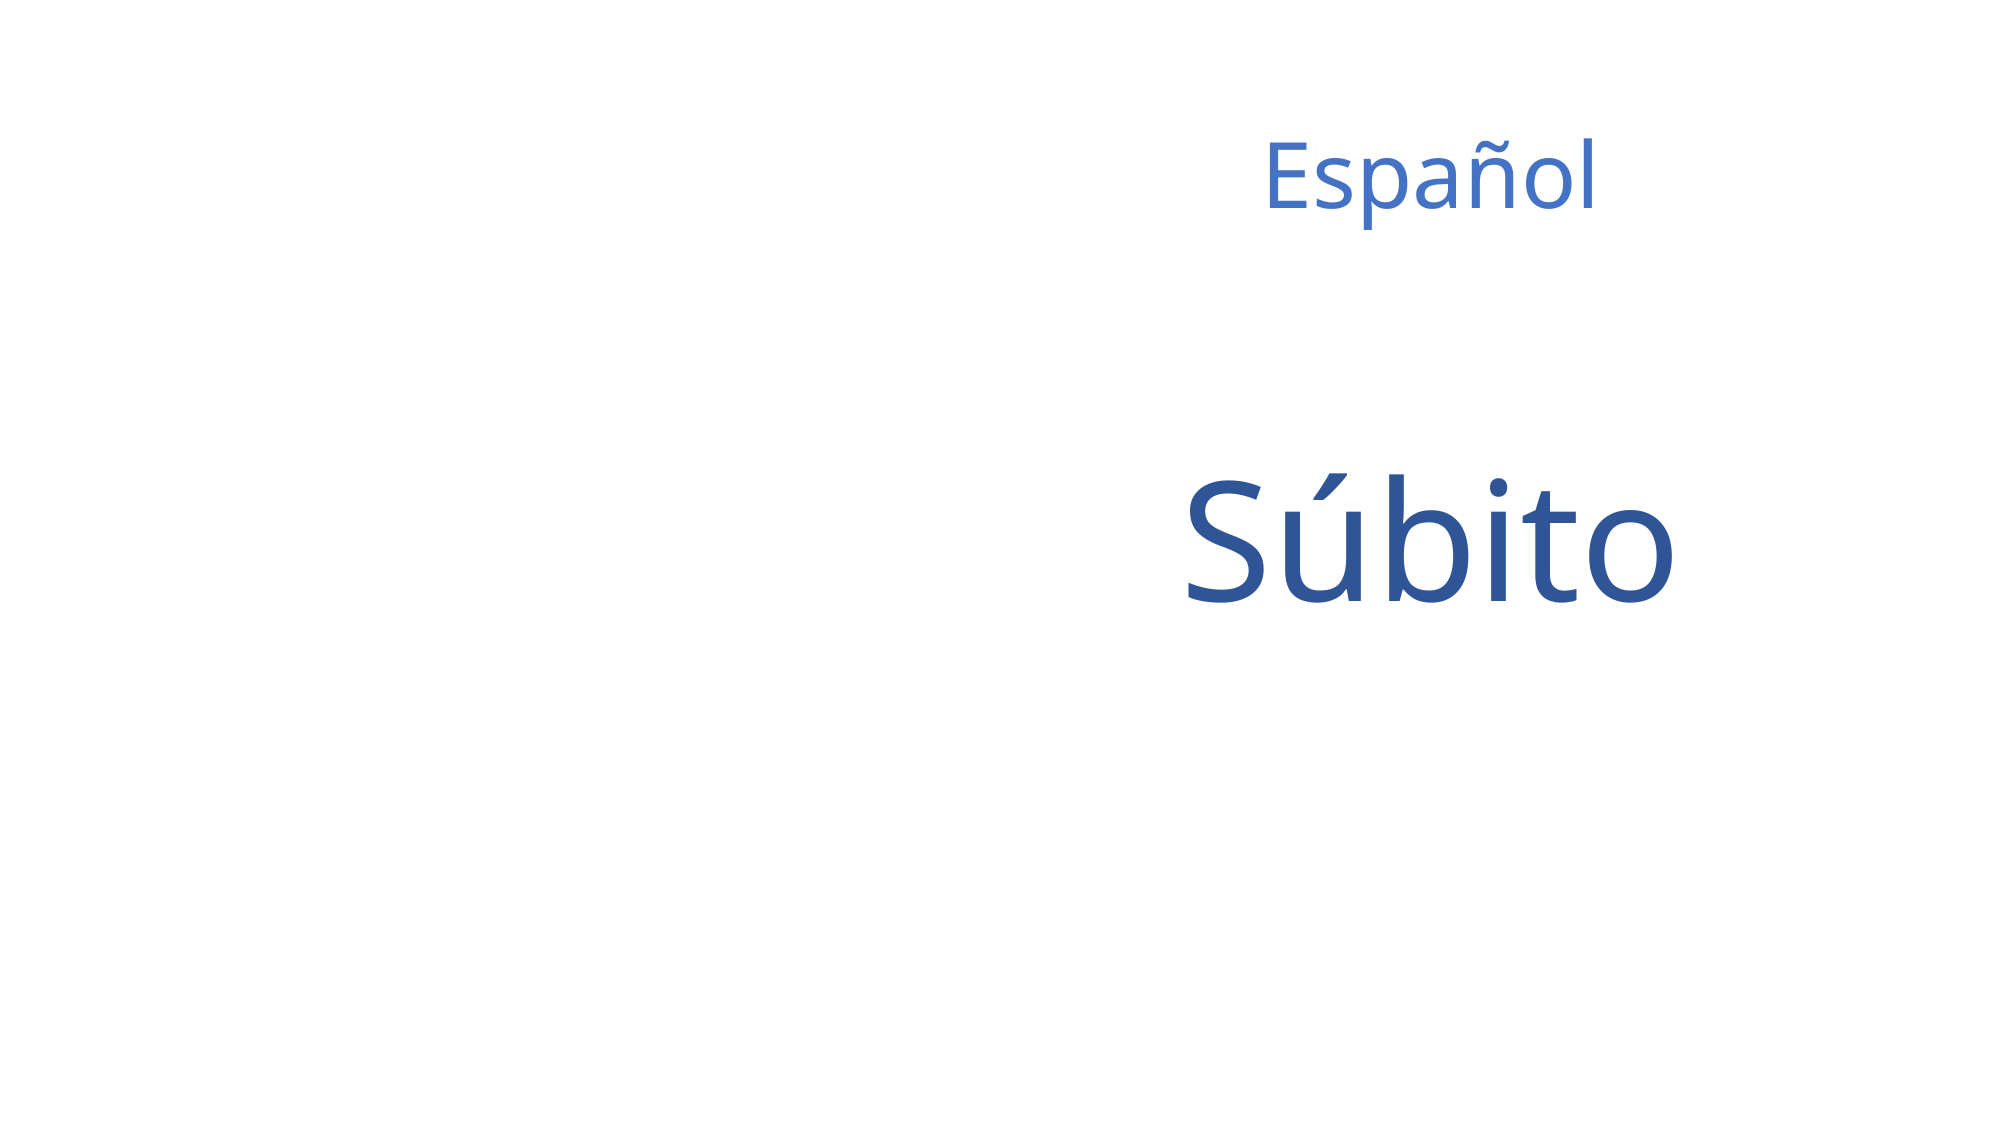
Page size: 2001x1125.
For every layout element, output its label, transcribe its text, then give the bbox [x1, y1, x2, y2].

text_box Español [1196, 70, 1666, 288]
text_box Súbito [999, 449, 1863, 746]
